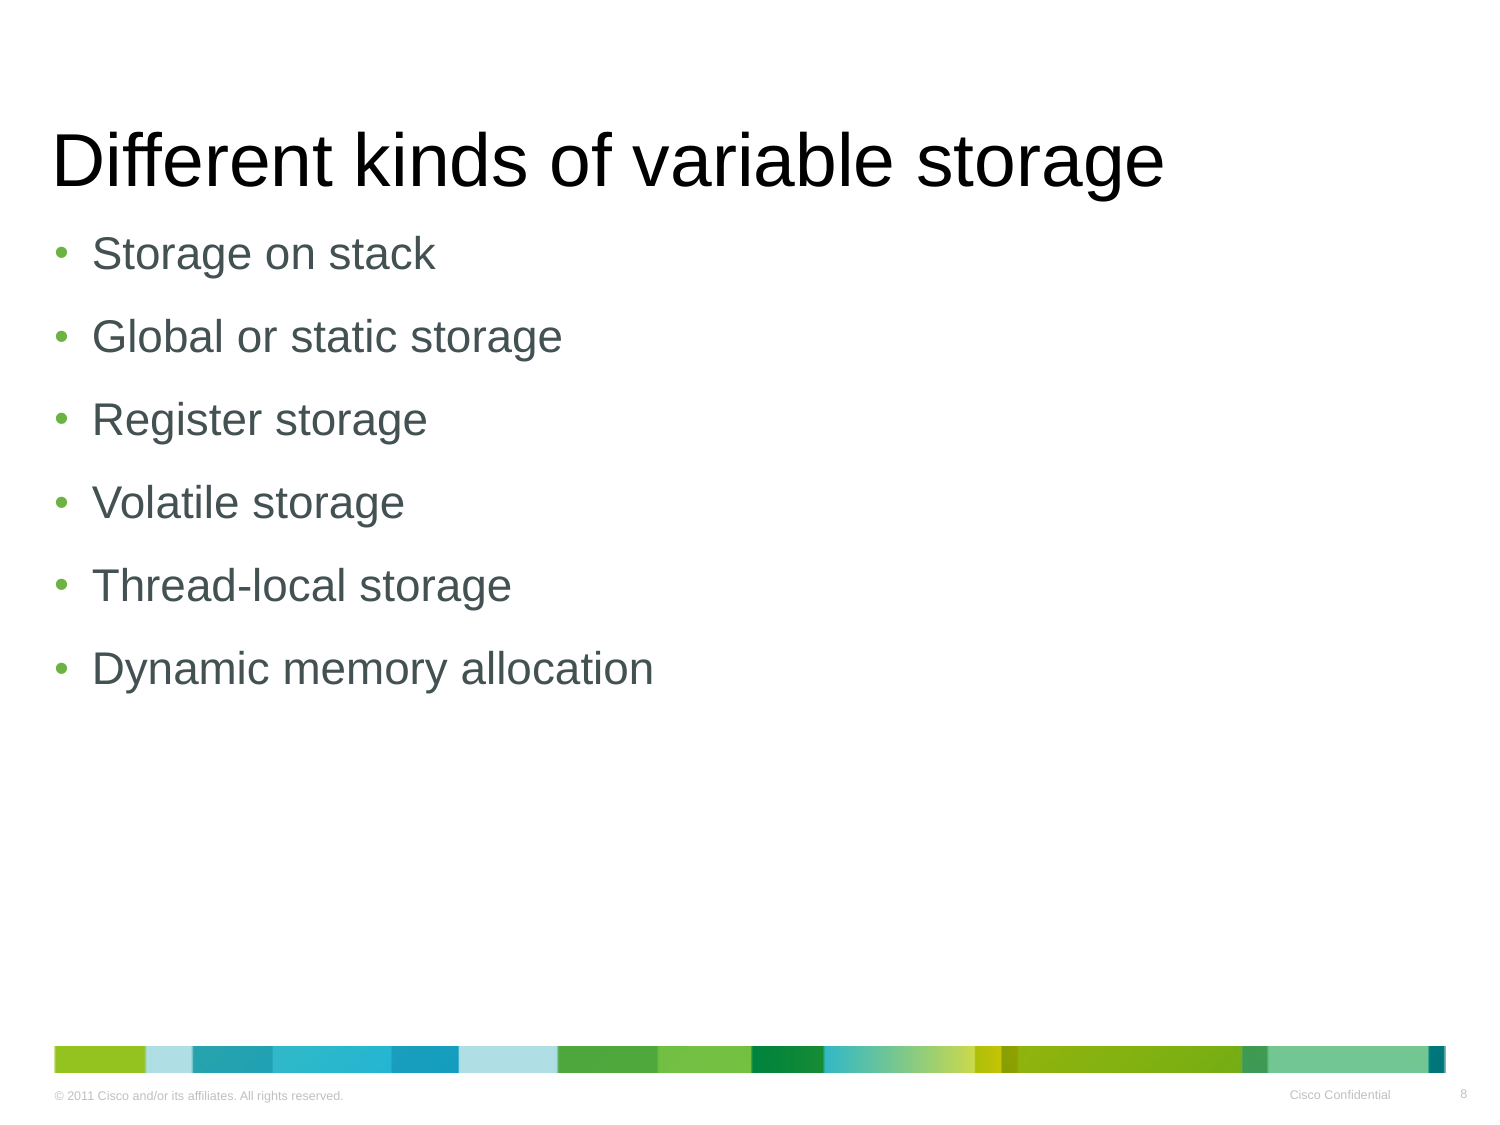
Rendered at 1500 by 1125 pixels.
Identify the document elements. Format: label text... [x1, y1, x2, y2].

list Storage on stack Global or static storage Register storage Volatile storage Thread-local storage Dynamic memory allocation [39, 220, 1447, 1035]
picture [54, 1046, 1446, 1073]
title Different kinds of variable storage [37, 70, 1447, 209]
